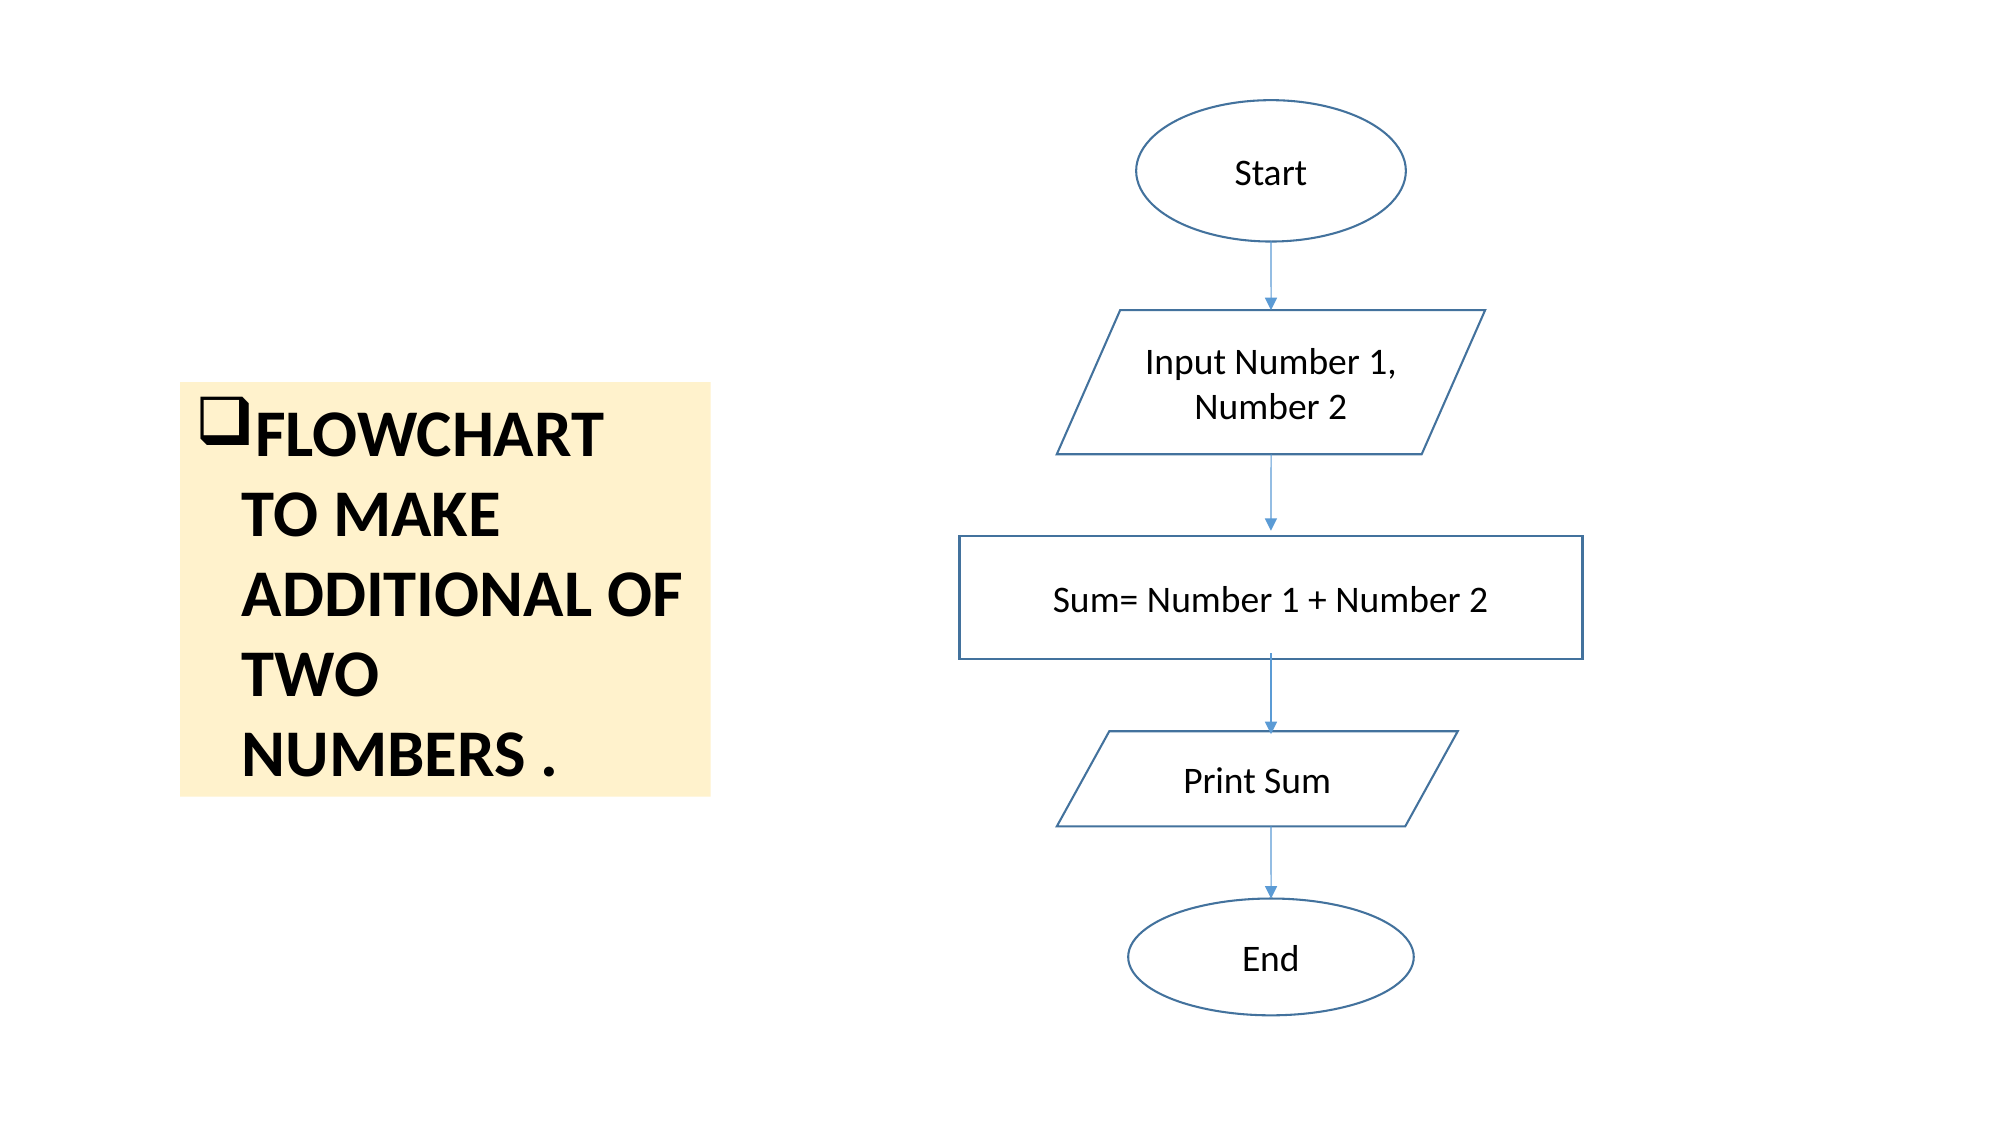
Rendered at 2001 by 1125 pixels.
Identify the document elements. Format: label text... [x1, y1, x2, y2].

text_box FLOWCHART TO MAKE ADDITIONAL OF TWO NUMBERS . [180, 382, 711, 797]
text_box Sum= Number 1 + Number 2 [958, 535, 1584, 660]
text_box Print Sum [1055, 730, 1460, 828]
text_box End [1127, 897, 1415, 1017]
text_box Start [1135, 99, 1407, 243]
text_box Input Number 1, Number 2 [1055, 309, 1487, 456]
